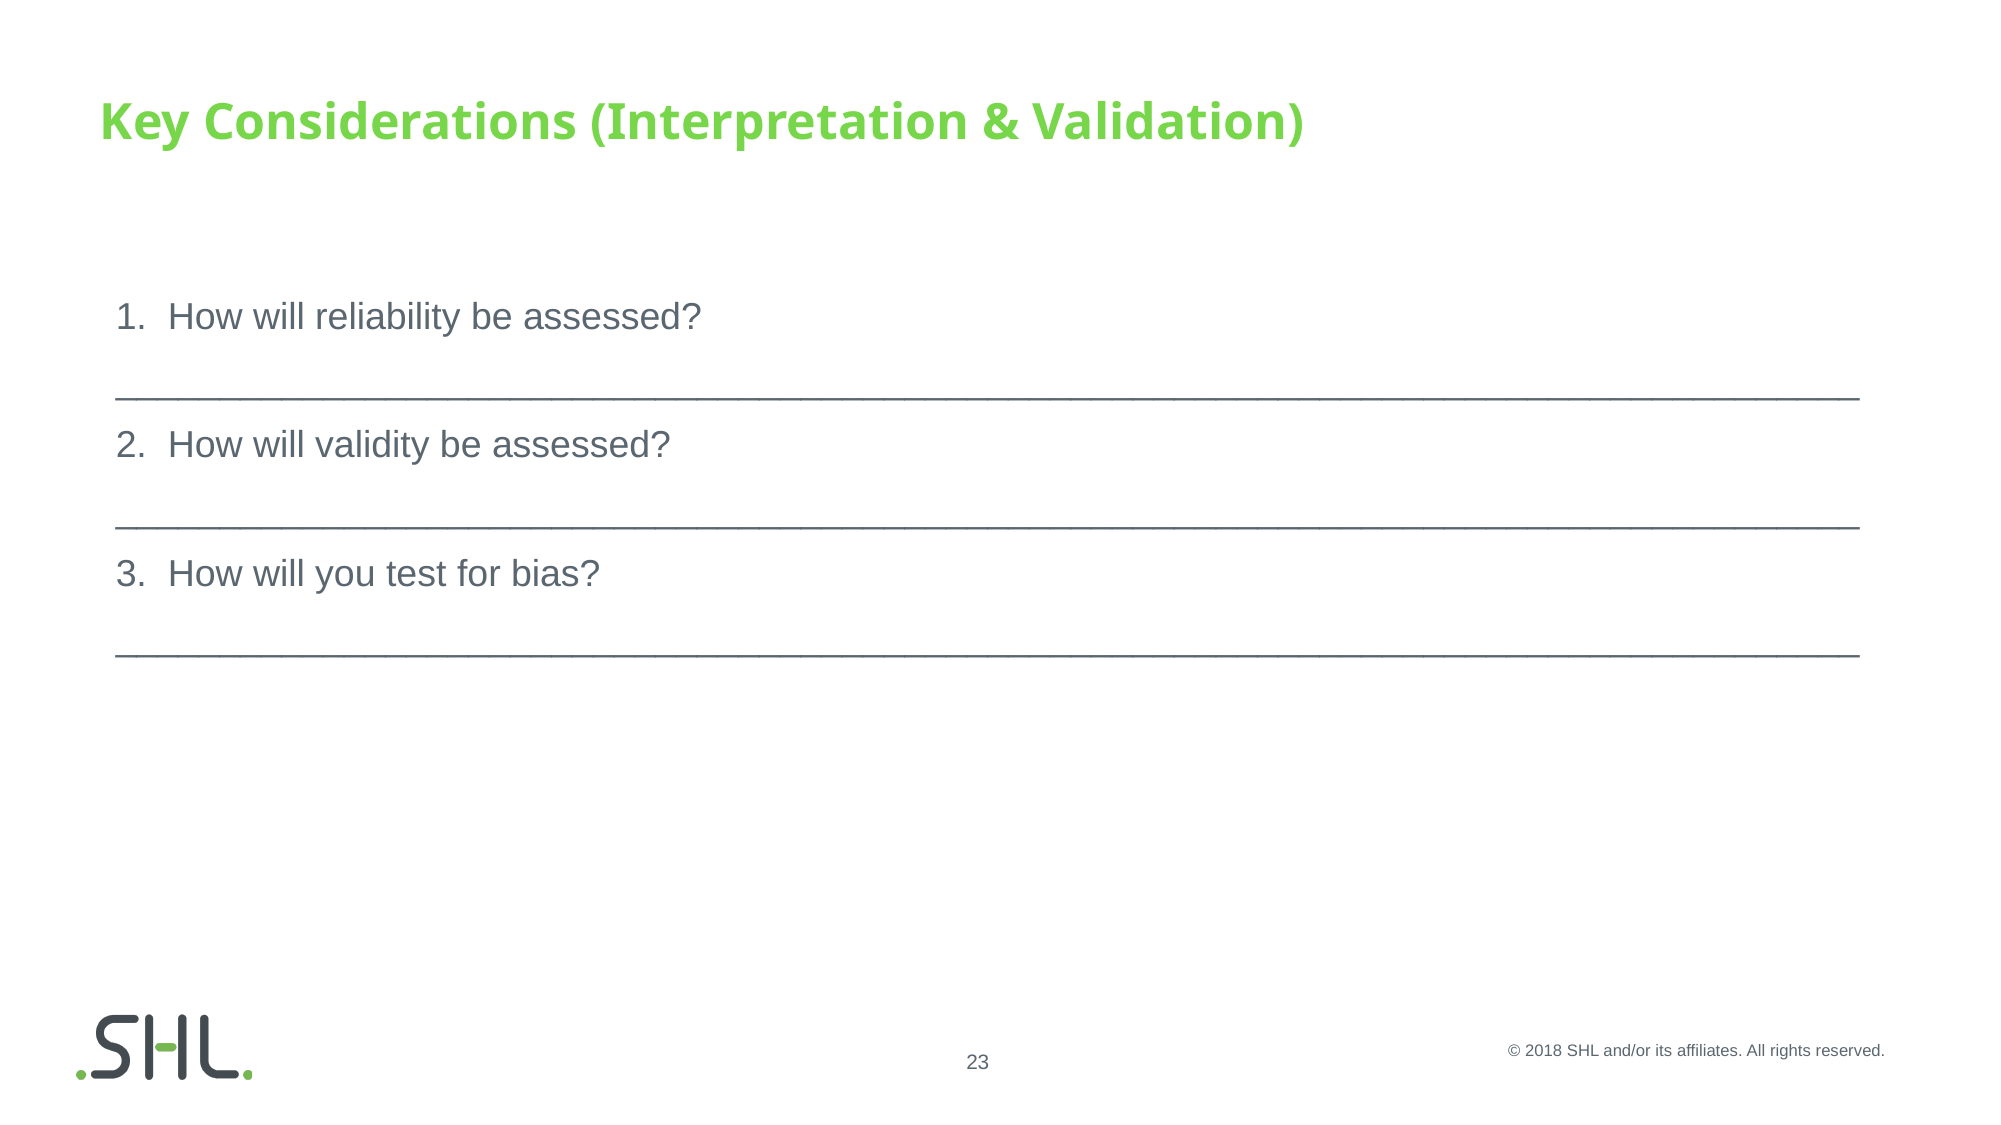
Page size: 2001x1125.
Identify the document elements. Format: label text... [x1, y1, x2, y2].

picture [76, 1014, 253, 1089]
footer © 2018 SHL and/or its affiliates. All rights reserved. [470, 1014, 1901, 1089]
title Key Considerations (Interpretation & Validation) [99, 59, 1900, 157]
list 1. How will reliability be assessed? ____________________________________________________________________________________ 2. How will validity be assessed? ____________________________________________________________________________________ 3. How will you test for bias? ____________________________________________________________________________________ [101, 280, 1901, 928]
